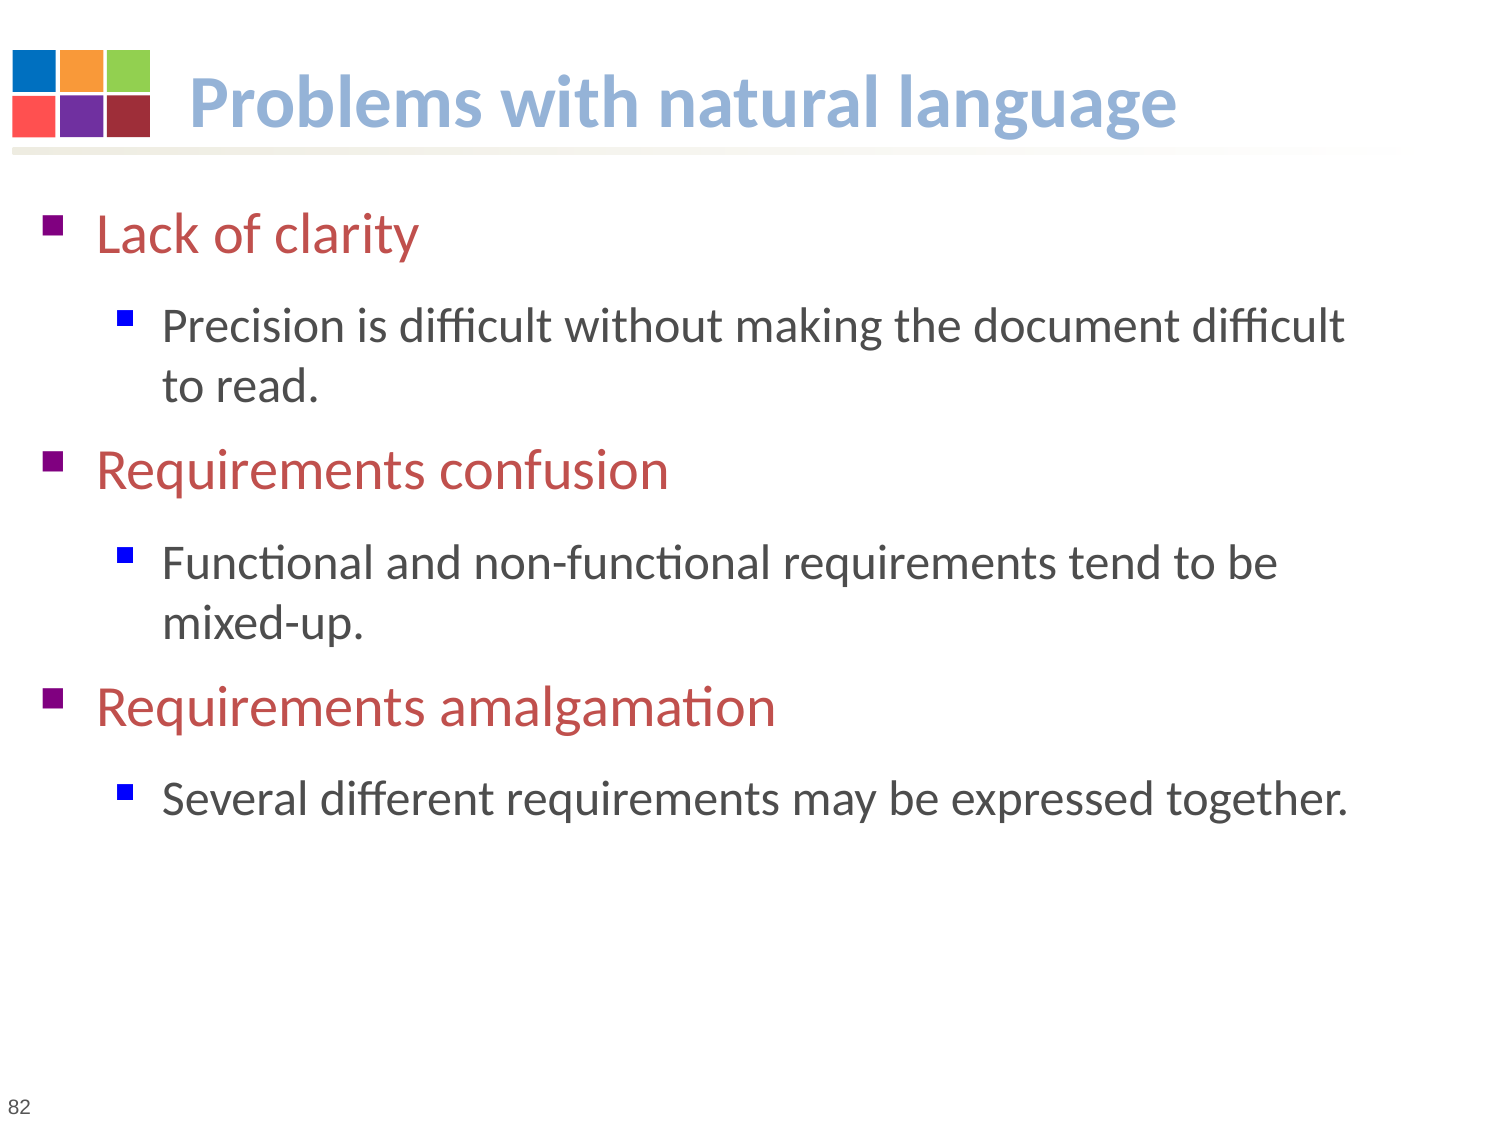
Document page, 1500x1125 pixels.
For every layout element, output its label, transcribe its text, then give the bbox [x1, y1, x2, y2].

list Lack of clarity Precision is difficult without making the document difficult to read. Requirements confusion Functional and non-functional requirements tend to be mixed-up. Requirements amalgamation Several different requirements may be expressed together. [24, 187, 1400, 1088]
title Problems with natural language [174, 47, 1475, 150]
